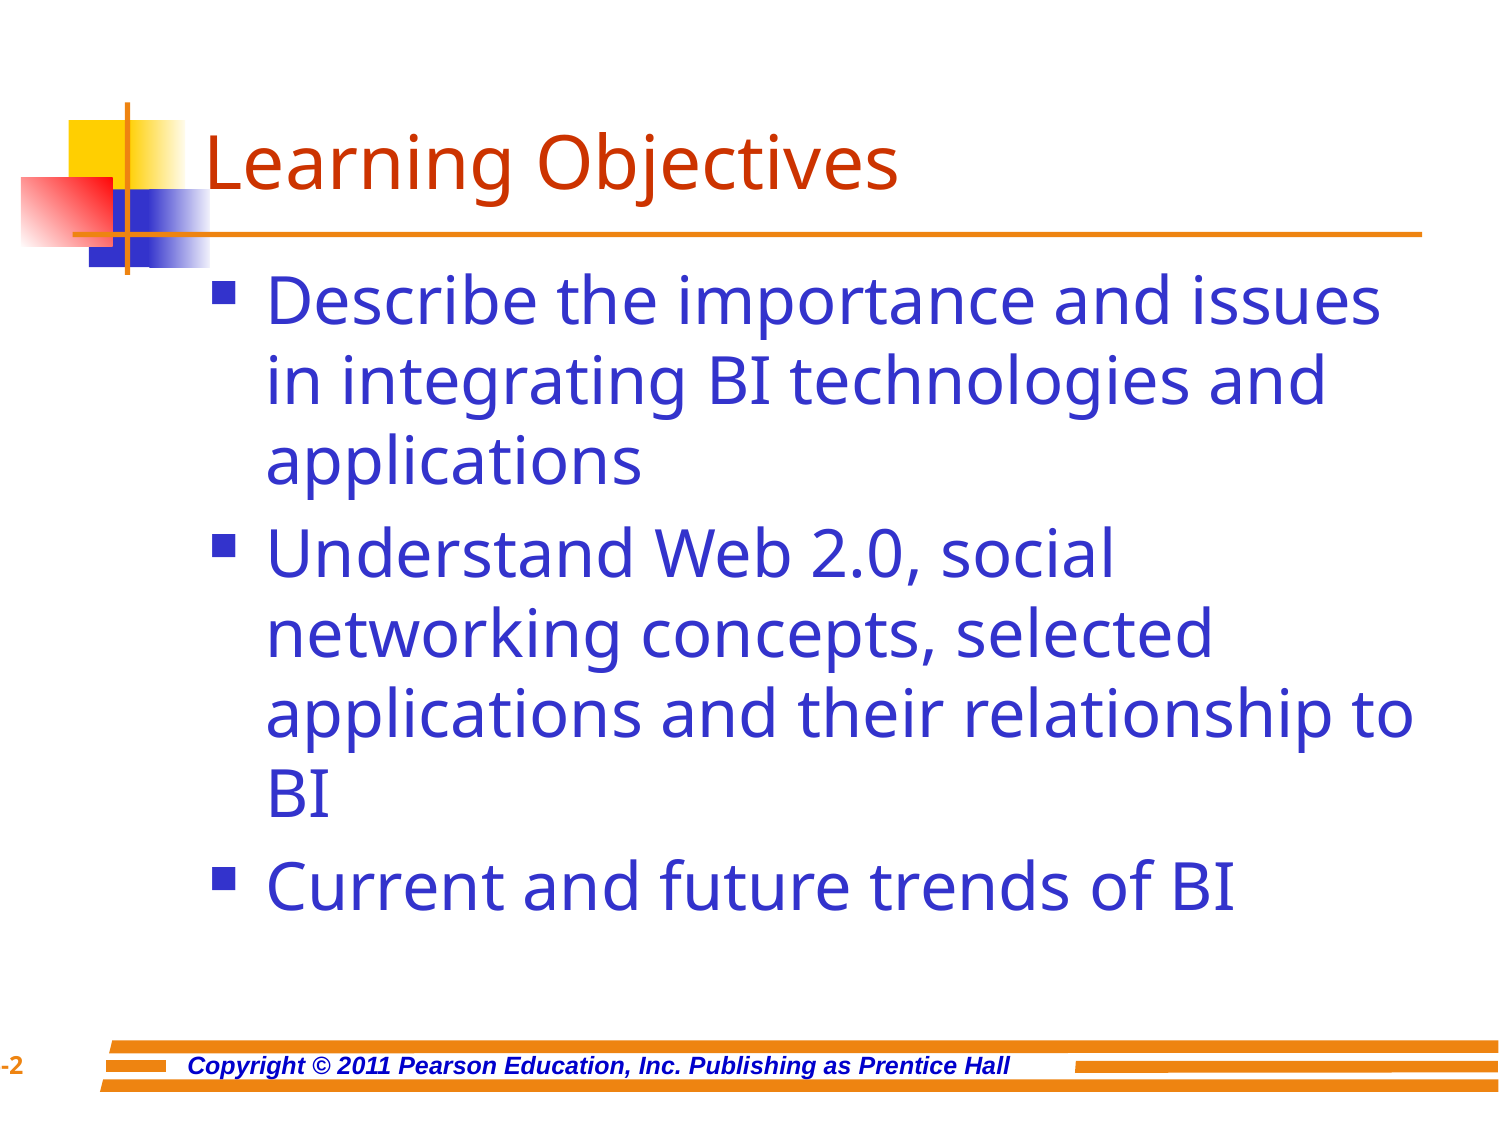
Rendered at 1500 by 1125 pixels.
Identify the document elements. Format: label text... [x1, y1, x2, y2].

title Learning Objectives [188, 40, 1468, 213]
list Describe the importance and issues in integrating BI technologies and applications Understand Web 2.0, social networking concepts, selected applications and their relationship to BI Current and future trends of BI [193, 249, 1438, 1038]
